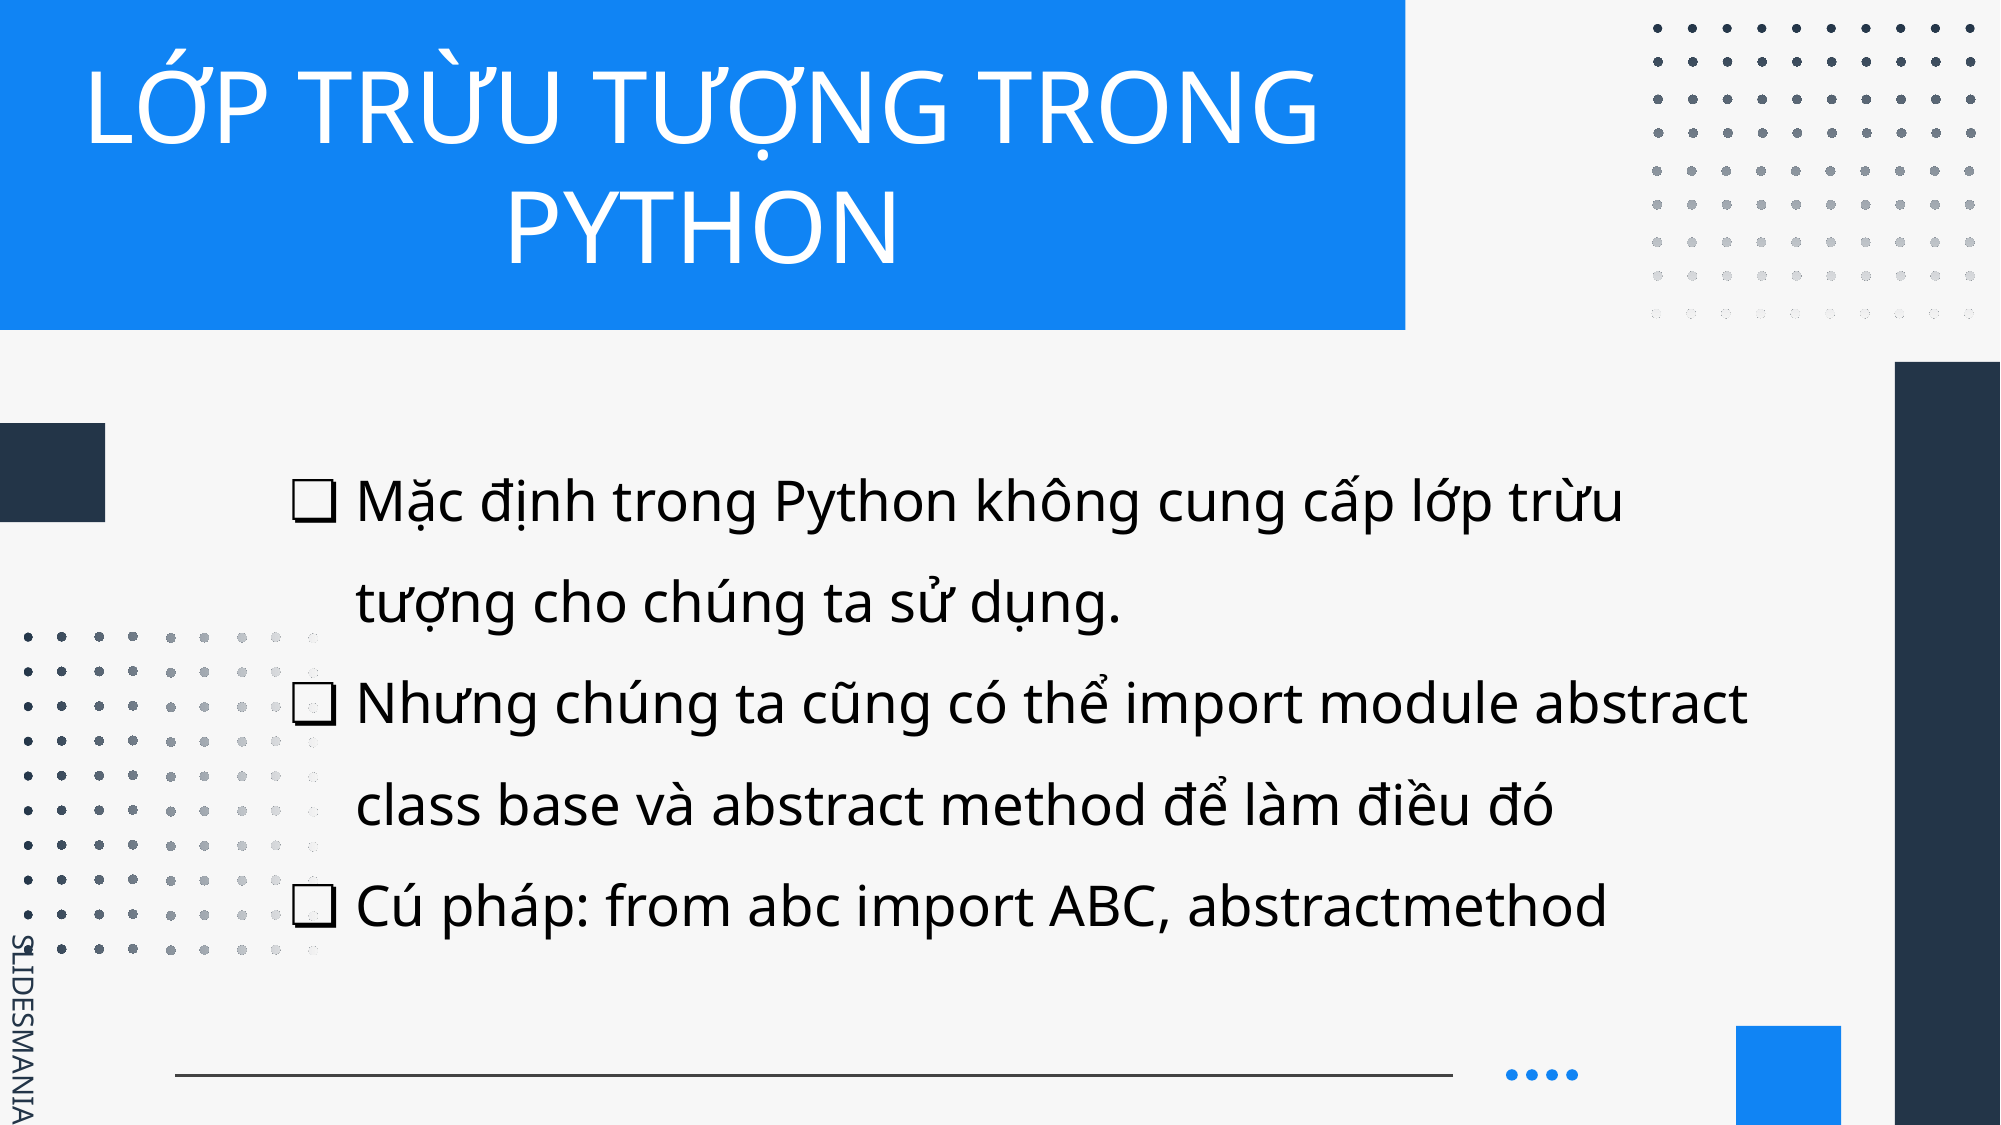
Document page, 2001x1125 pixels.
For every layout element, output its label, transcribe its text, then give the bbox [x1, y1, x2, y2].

list Mặc định trong Python không cung cấp lớp trừu tượng cho chúng ta sử dụng. Nhưng chúng ta cũng có thể import module abstract class base và abstract method để làm điều đó Cú pháp: from abc import ABC, abstractmethod [260, 411, 1782, 988]
title LỚP TRỪU TƯỢNG TRONG PYTHON [52, 23, 1353, 333]
